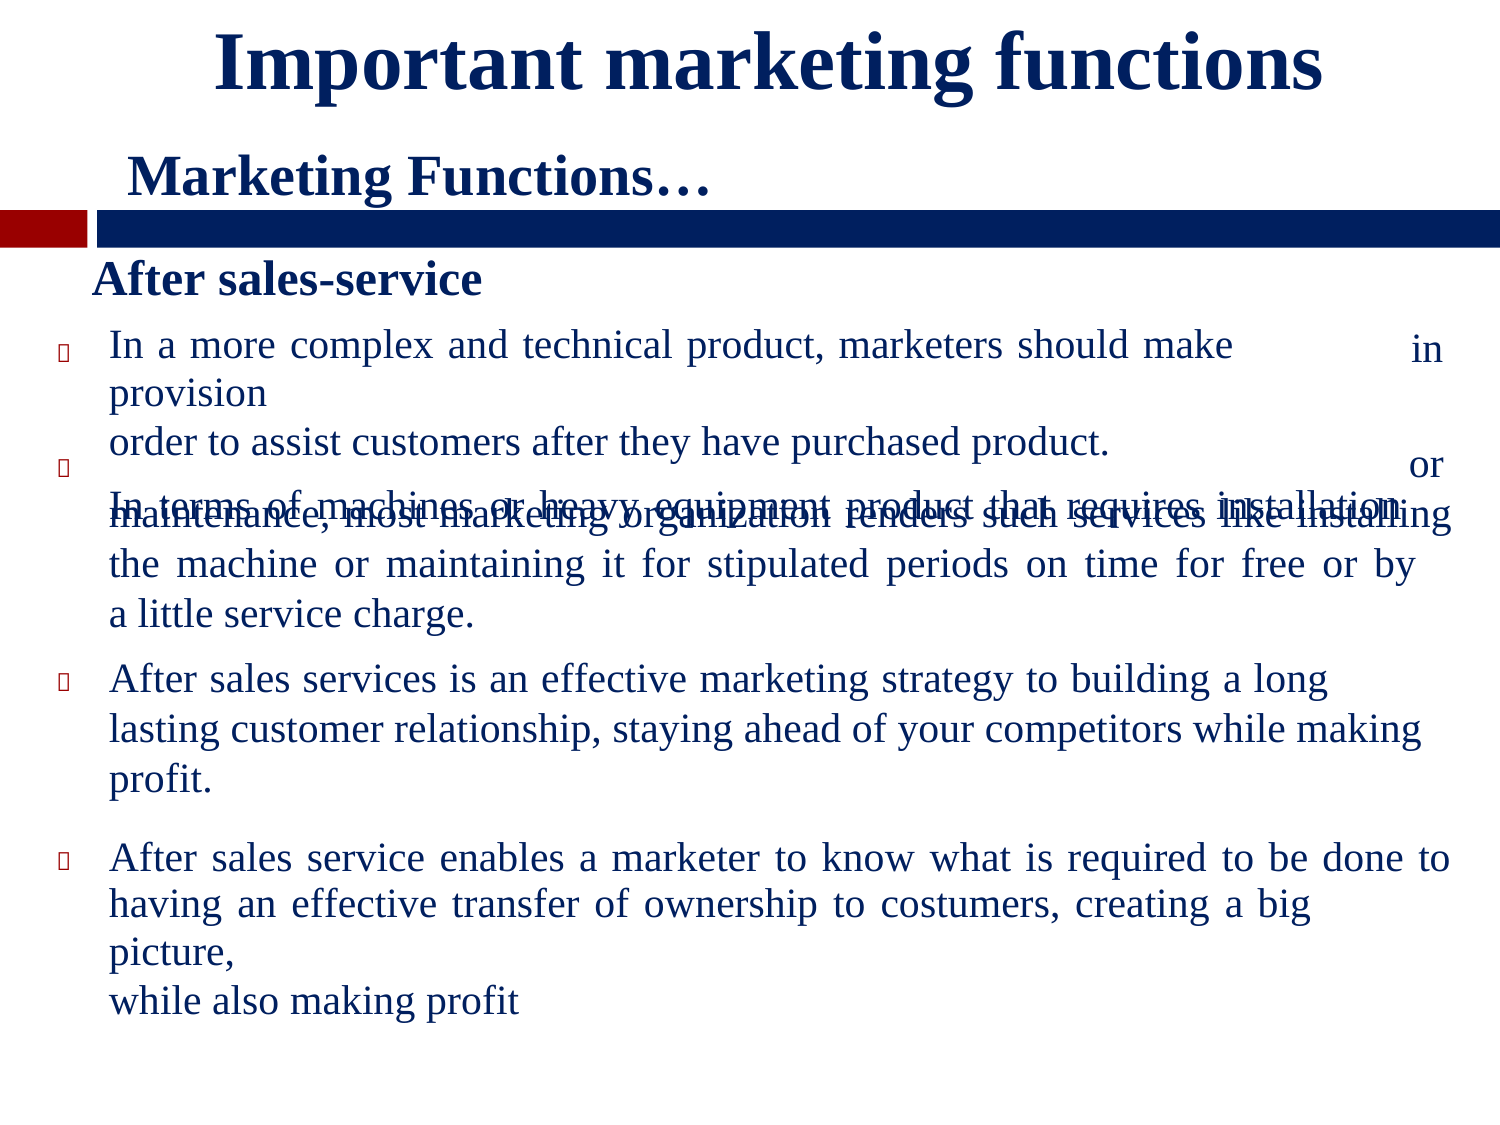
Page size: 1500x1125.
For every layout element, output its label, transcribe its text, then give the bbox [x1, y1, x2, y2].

text_box  [54, 454, 82, 484]
text_box  [54, 669, 82, 699]
text_box maintenance, most marketing organization renders such services like installing the machine or maintaining it for stipulated periods on time for free or by a little service charge. After sales services is an effective marketing strategy to building a long lasting customer relationship, staying ahead of your competitors while making profit. [106, 491, 1453, 752]
text_box [0, 210, 88, 248]
text_box  [54, 848, 82, 878]
text_box After sales service enables a marketer to know what is required to be done to having an effective transfer of ownership to costumers, creating a big picture, while also making profit [106, 834, 1454, 981]
text_box  [54, 339, 82, 369]
text_box [97, 210, 1500, 248]
text_box or [1406, 441, 1452, 487]
text_box Important marketing functions Marketing Functions… [125, 18, 1340, 215]
text_box After sales-service In a more complex and technical product, marketers should make provision order to assist customers after they have purchased product. In terms of machines or heavy equipment product that requires installation [89, 252, 1407, 487]
text_box in [1409, 326, 1452, 373]
